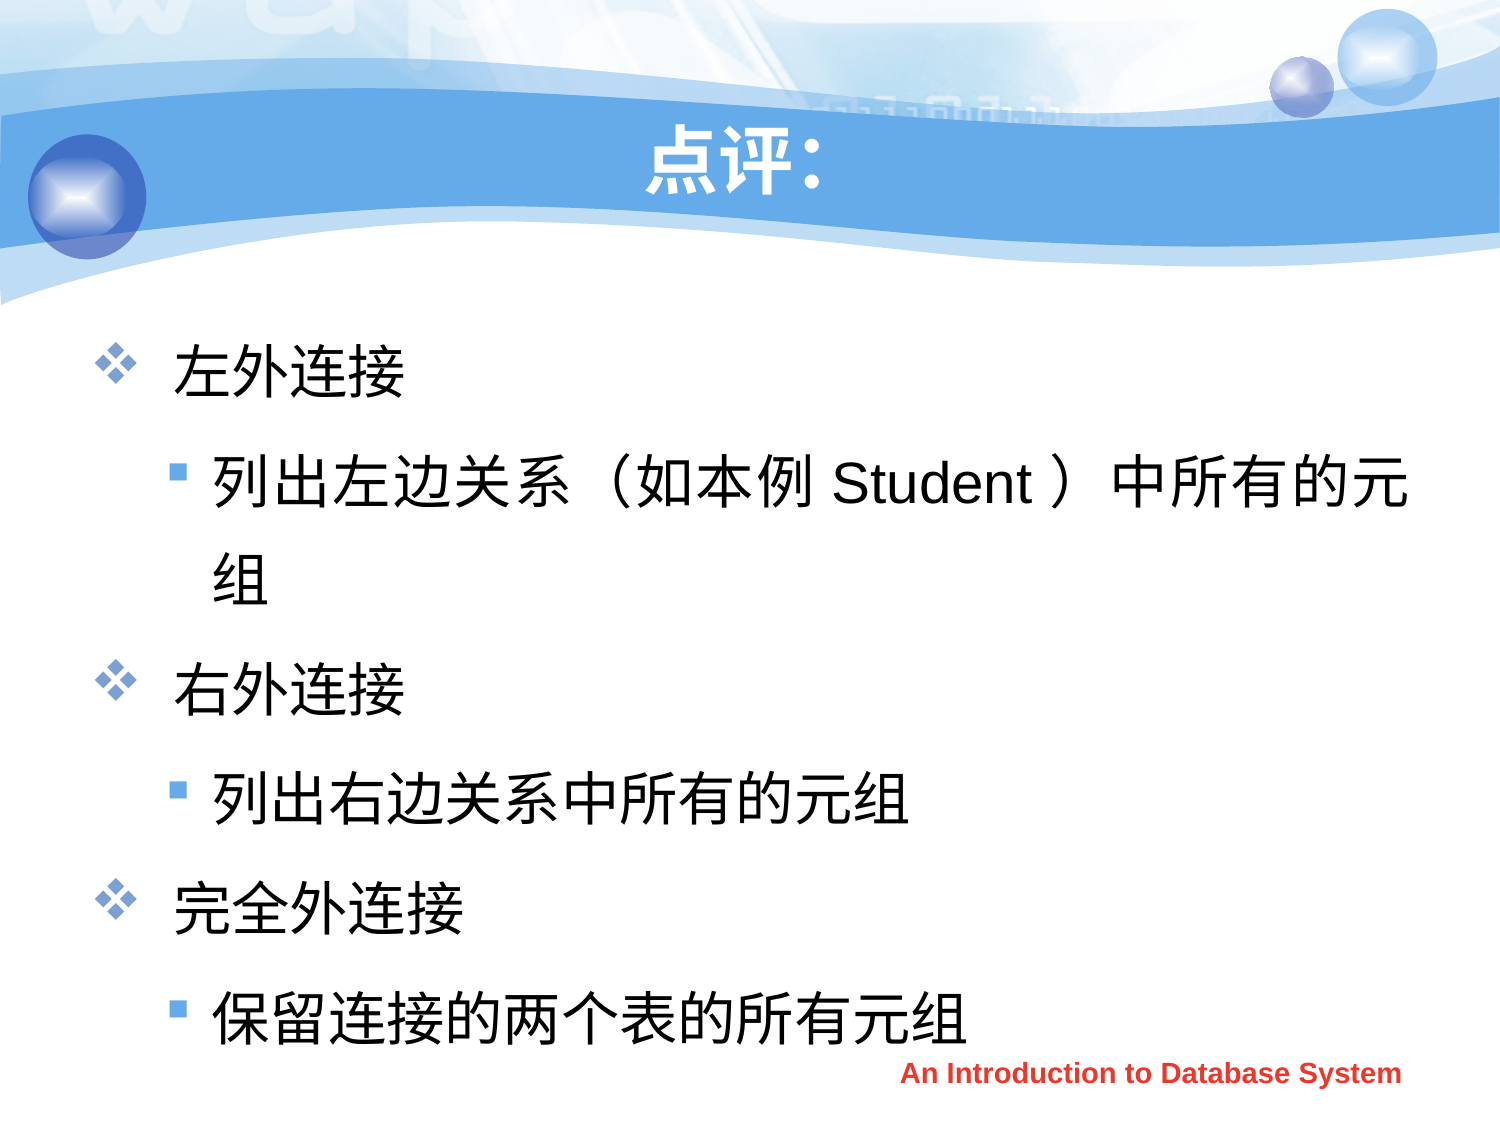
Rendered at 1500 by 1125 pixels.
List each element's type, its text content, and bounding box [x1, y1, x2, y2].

picture [0, 0, 1500, 112]
list 左外连接 列出左边关系（如本例Student）中所有的元组 右外连接 列出右边关系中所有的元组 完全外连接 保留连接的两个表的所有元组 [74, 299, 1426, 1038]
footer An Introduction to Database System [855, 1046, 1448, 1100]
title 点评： [149, 112, 1363, 206]
